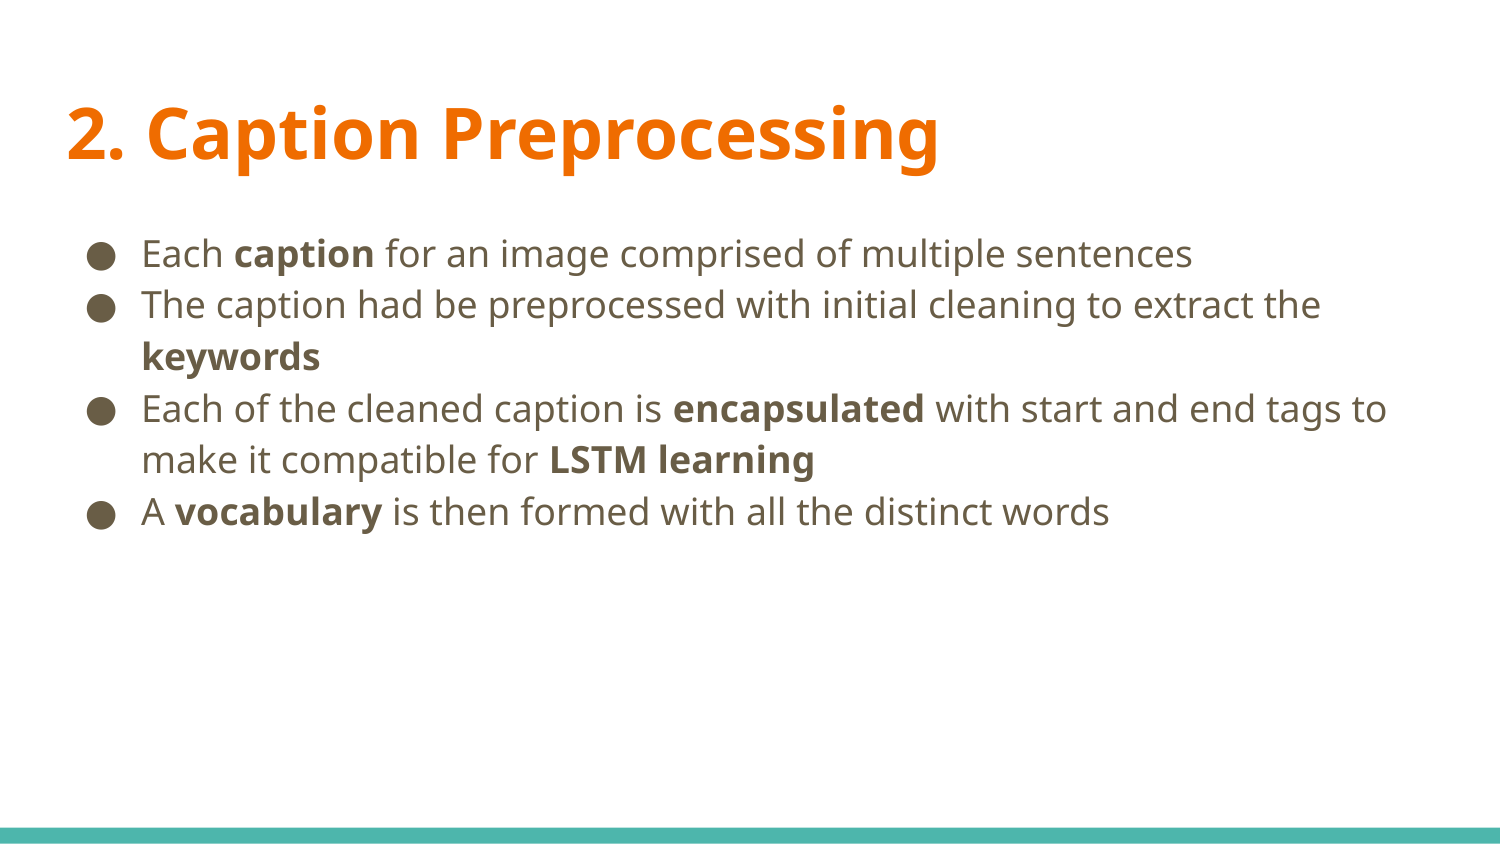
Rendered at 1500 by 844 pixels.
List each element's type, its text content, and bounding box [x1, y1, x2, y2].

list Each caption for an image comprised of multiple sentences The caption had be preprocessed with initial cleaning to extract the keywords Each of the cleaned caption is encapsulated with start and end tags to make it compatible for LSTM learning A vocabulary is then formed with all the distinct words [51, 207, 1449, 750]
title 2. Caption Preprocessing [51, 72, 1449, 189]
